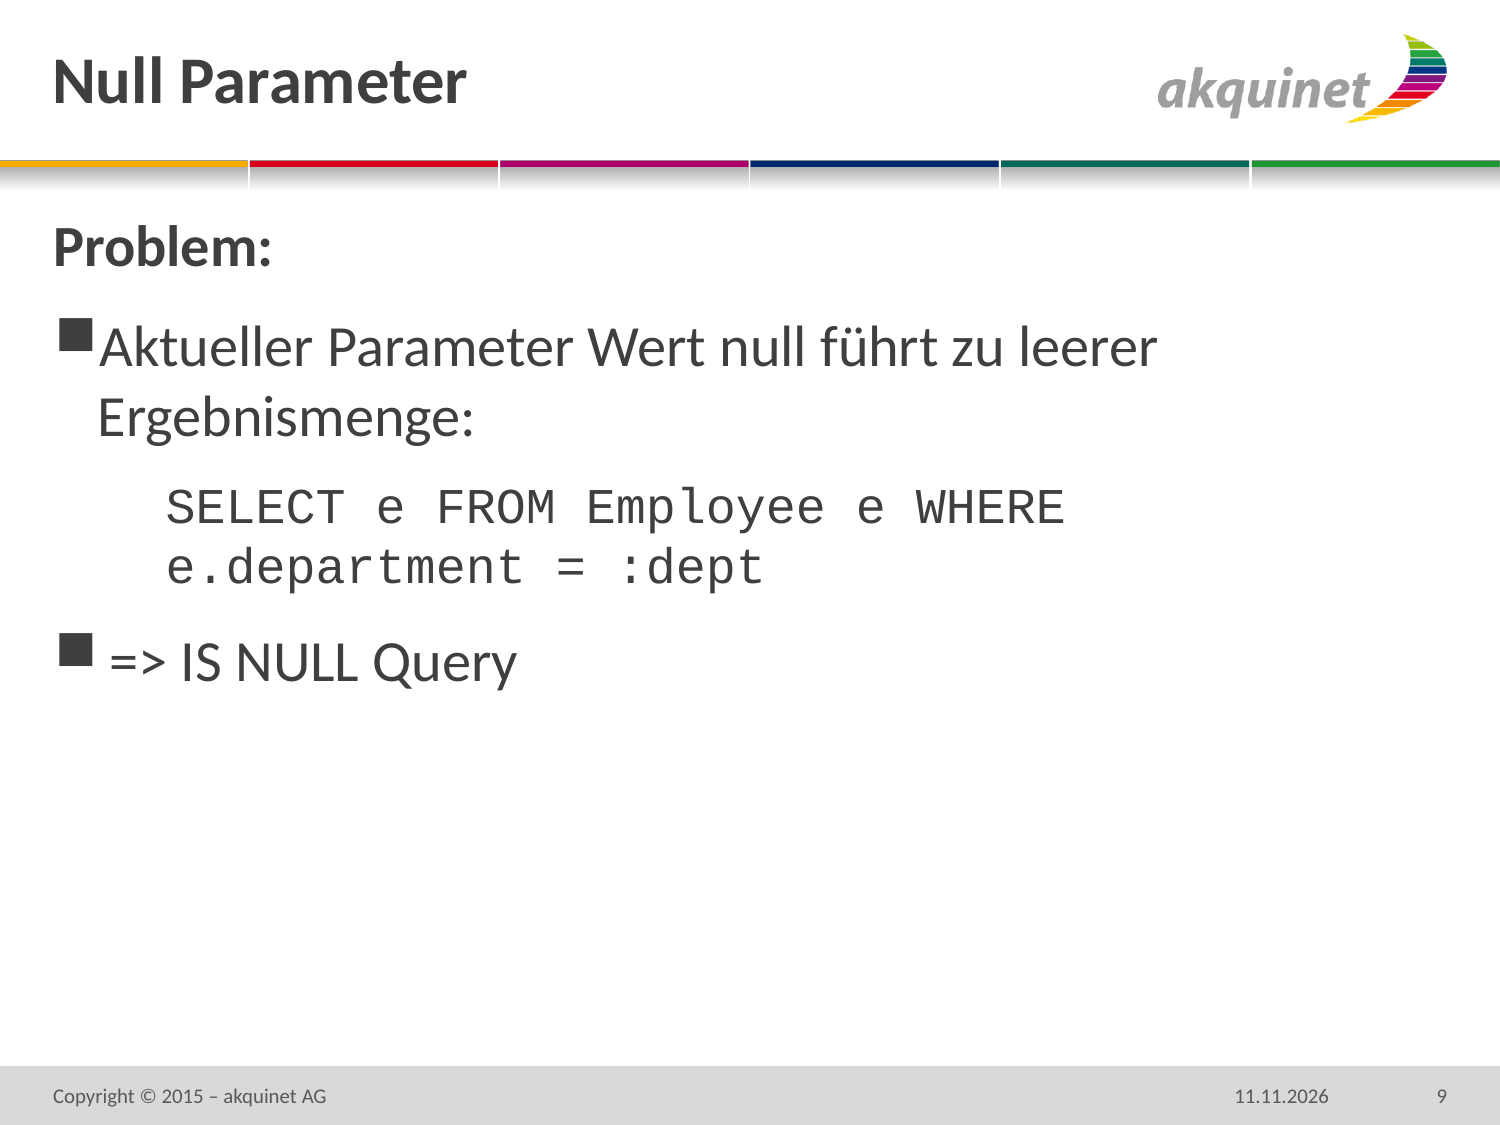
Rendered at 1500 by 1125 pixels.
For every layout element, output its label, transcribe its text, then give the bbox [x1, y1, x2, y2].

picture [1157, 33, 1447, 123]
footer Copyright © 2015 – akquinet AG [52, 1082, 1188, 1109]
title Null Parameter [52, 20, 1118, 141]
list Problem: Aktueller Parameter Wert null führt zu leerer Ergebnismenge: SELECT e FROM Employee e WHERE e.department = :dept => IS NULL Query [53, 208, 1447, 1047]
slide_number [1234, 1082, 1385, 1109]
slide_number 9 [1387, 1082, 1448, 1109]
